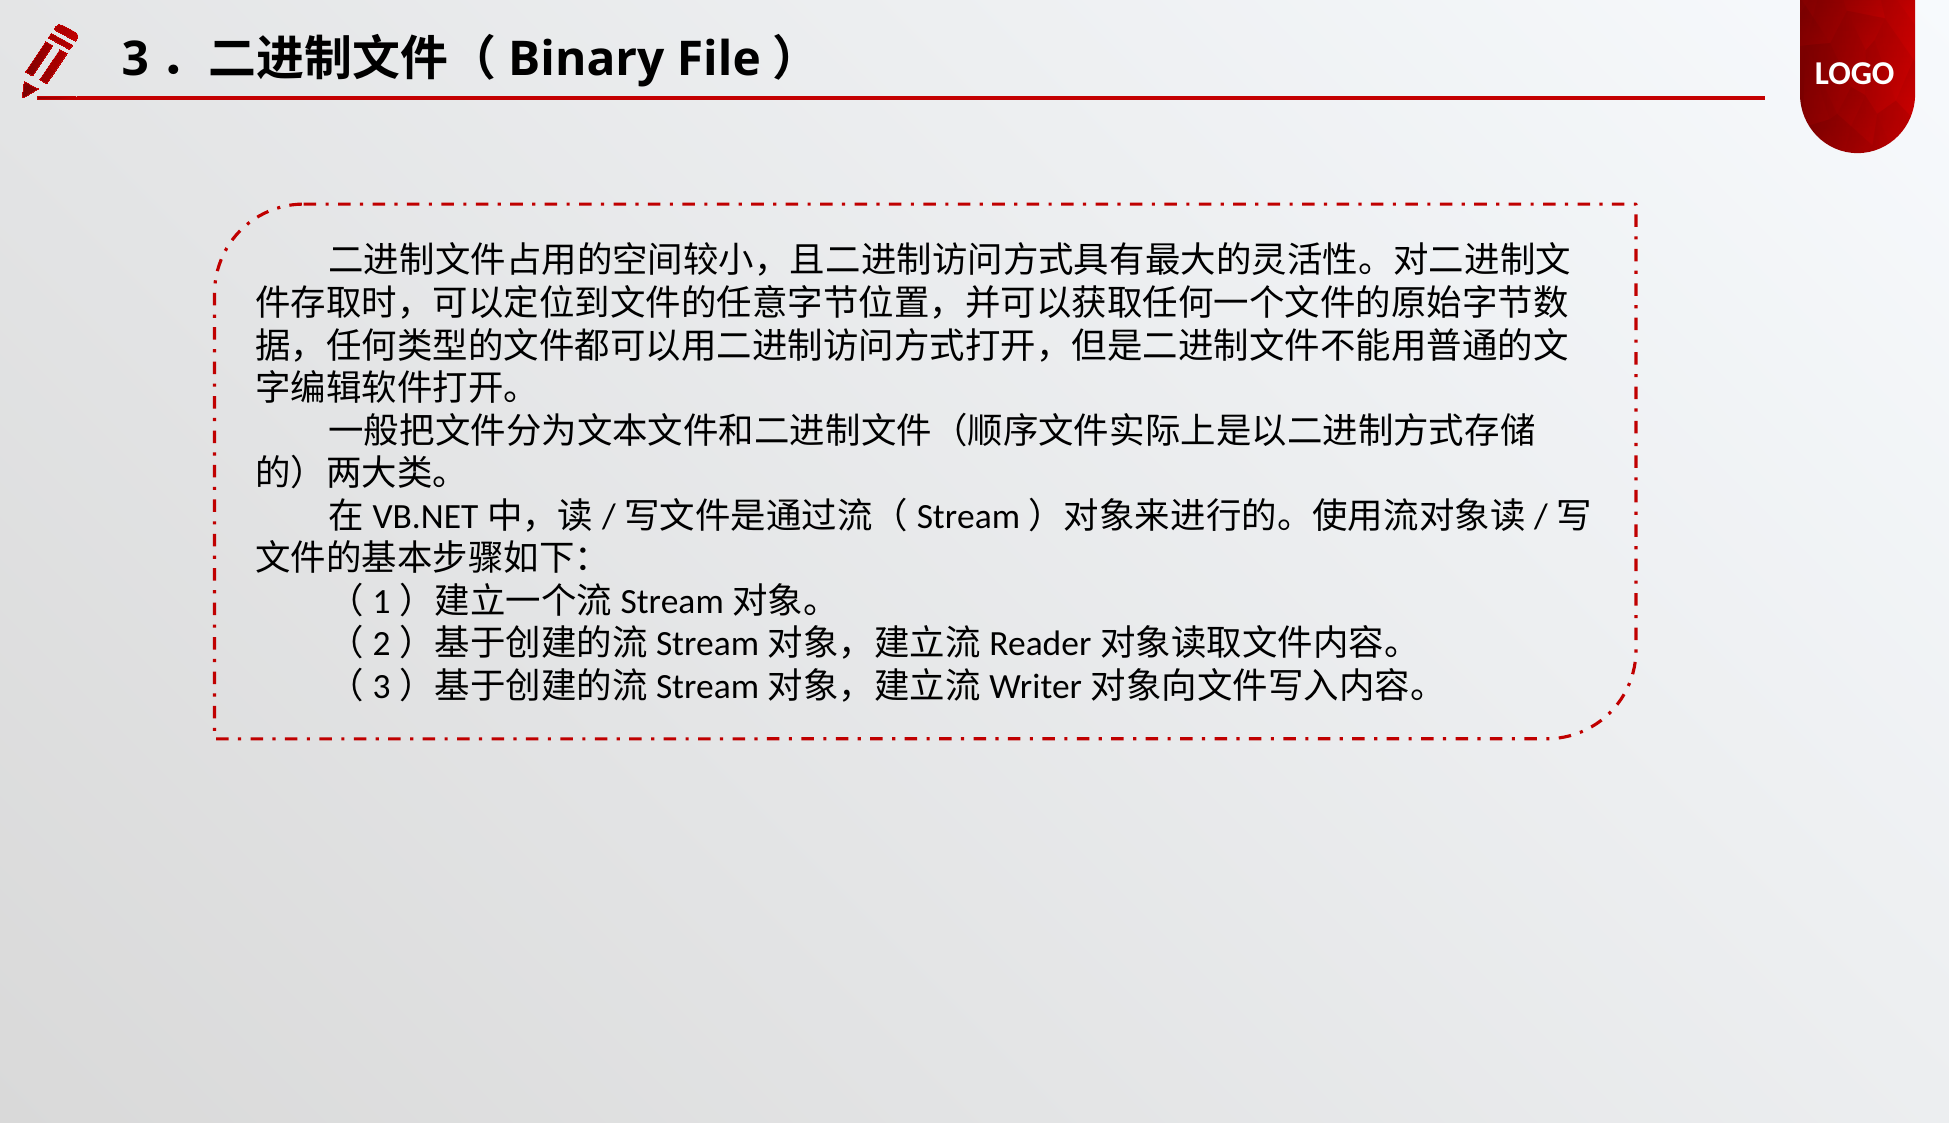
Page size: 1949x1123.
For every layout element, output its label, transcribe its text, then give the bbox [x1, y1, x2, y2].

picture [40, 50, 67, 83]
picture [54, 24, 78, 41]
text_box 二进制文件占用的空间较小，且二进制访问方式具有最大的灵活性。对二进制文件存取时，可以定位到文件的任意字节位置，并可以获取任何一个文件的原始字节数据，任何类型的文件都可以用二进制访问方式打开，但是二进制文件不能用普通的文字编辑软件打开。 一般把文件分为文本文件和二进制文件（顺序文件实际上是以二进制方式存储的）两大类。 在VB.NET中，读/写文件是通过流（Stream）对象来进行的。使用流对象读/写文件的基本步骤如下： （1）建立一个流Stream对象。 （2）基于创建的流Stream对象，建立流Reader对象读取文件内容。 （3）基于创建的流Stream对象，建立流Writer对象向文件写入内容。 [214, 204, 1637, 739]
picture [48, 33, 73, 49]
picture [1800, 0, 1916, 154]
text_box 3．二进制文件（Binary File） [101, 17, 947, 95]
picture [22, 82, 37, 97]
picture [26, 42, 52, 75]
